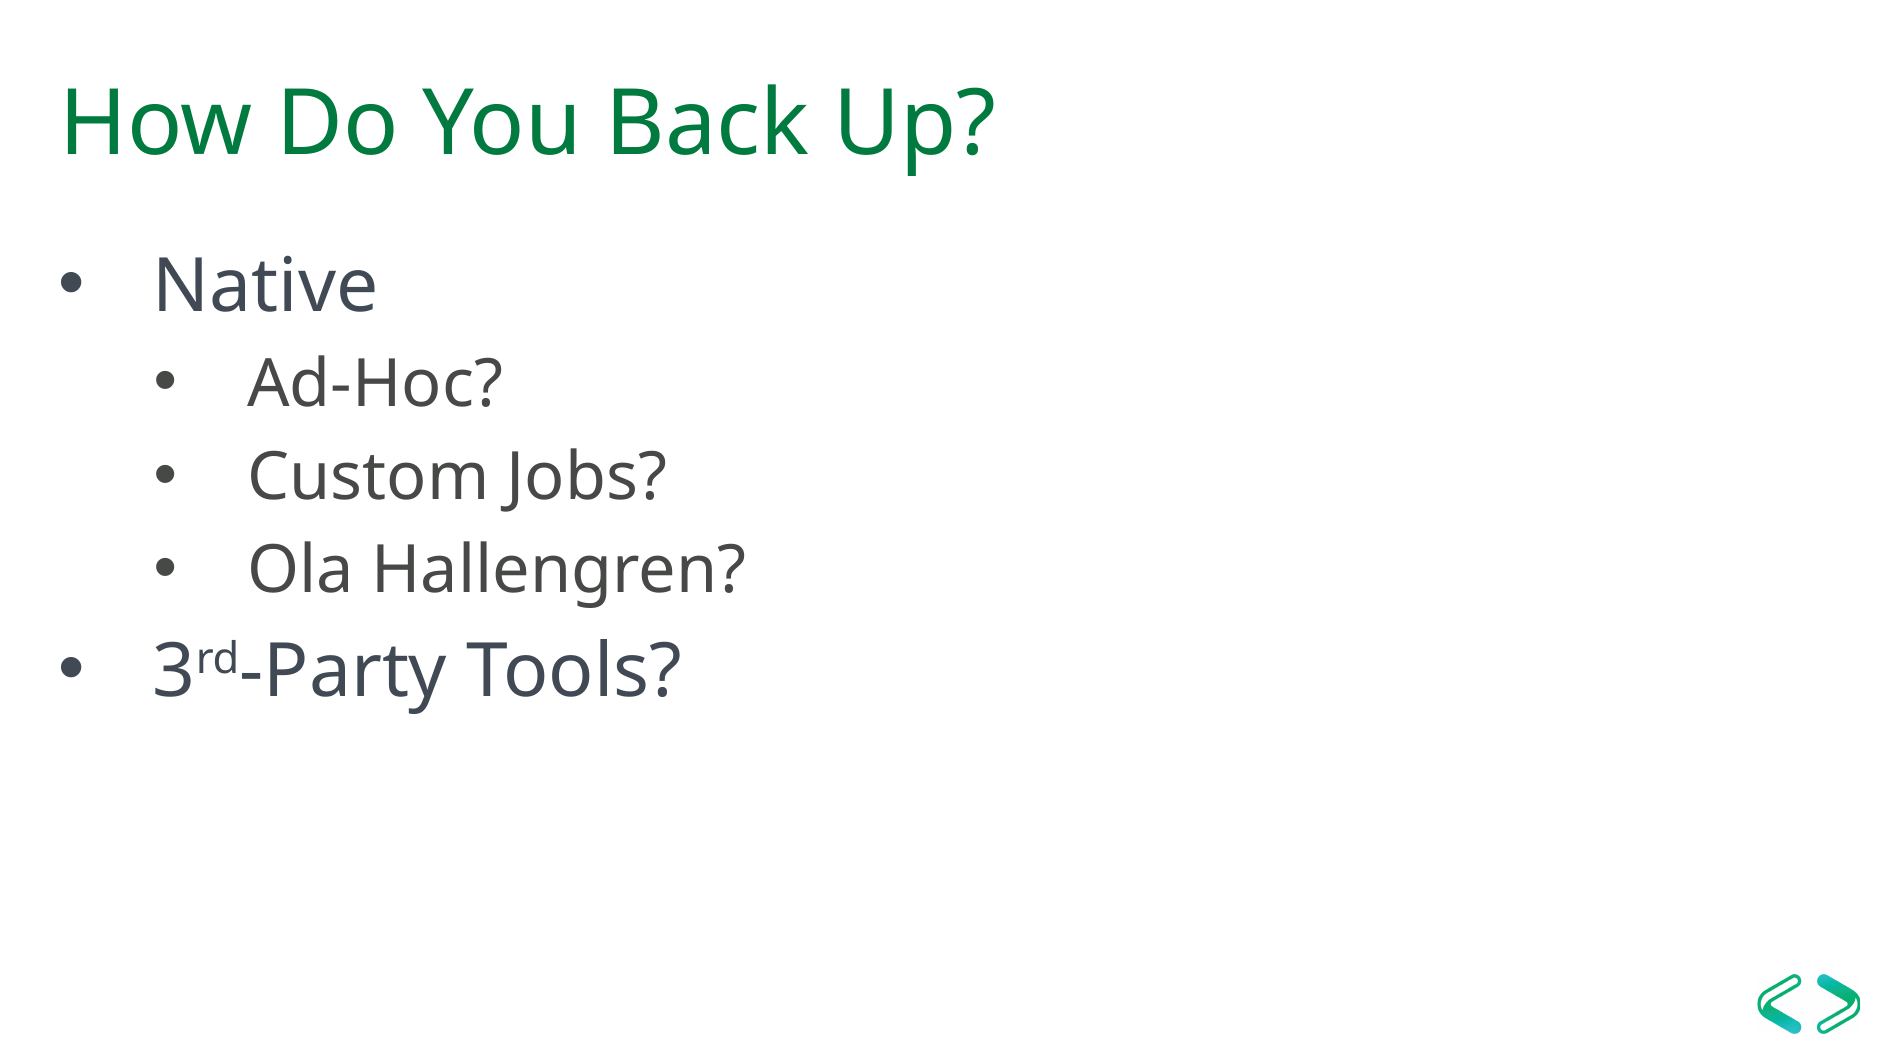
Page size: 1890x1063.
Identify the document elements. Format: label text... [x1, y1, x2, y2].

list Native Ad-Hoc? Custom Jobs? Ola Hallengren? 3rd-Party Tools? [59, 236, 1831, 1004]
title How Do You Back Up? [59, 59, 1831, 178]
